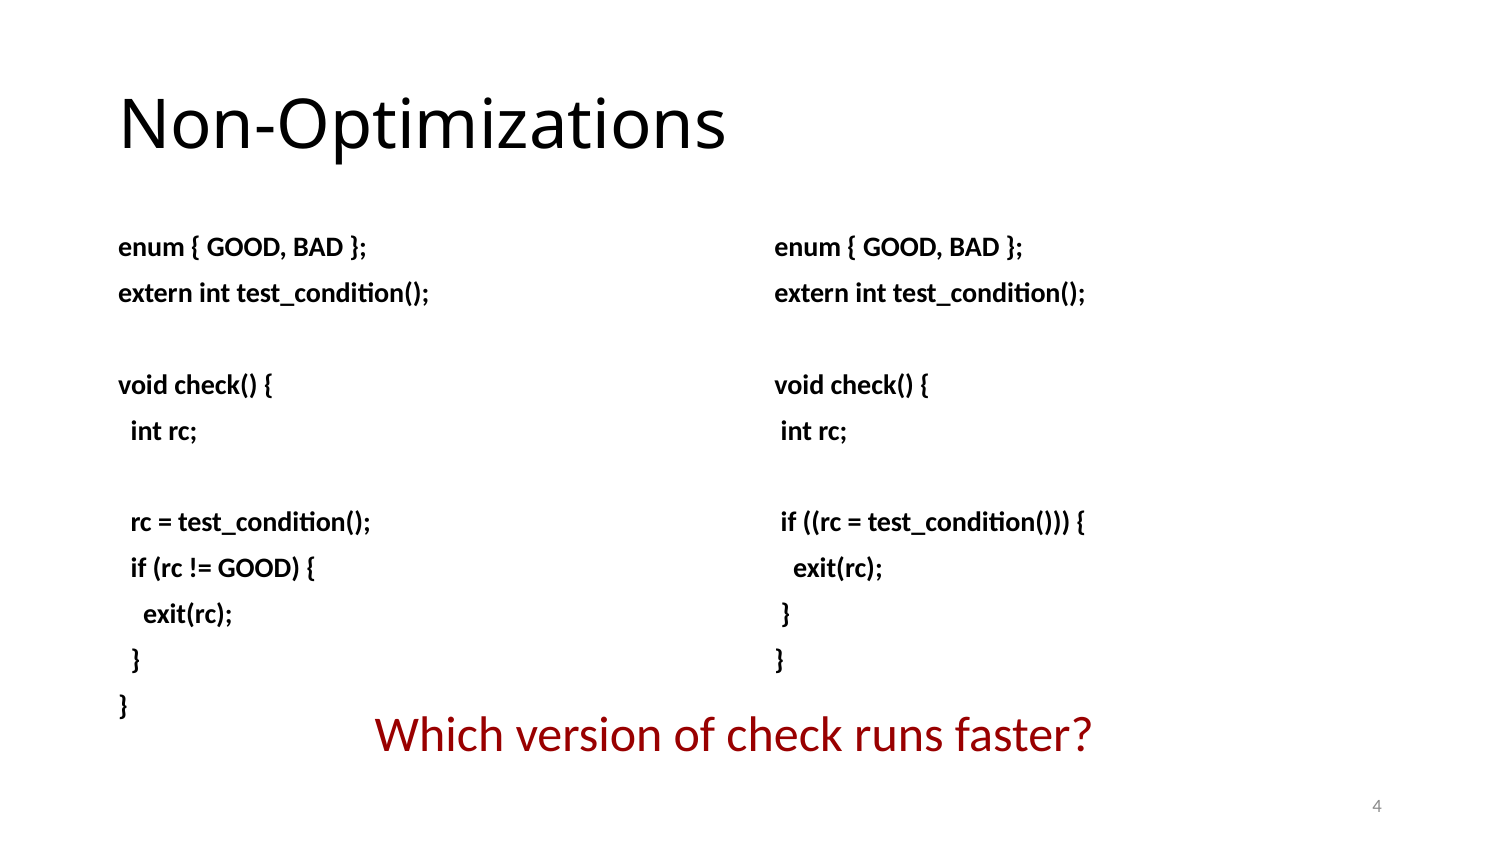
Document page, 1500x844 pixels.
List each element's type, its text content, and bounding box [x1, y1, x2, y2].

list enum { GOOD, BAD }; extern int test_condition(); void check() { int rc; if ((rc = test_condition())) { exit(rc); } } [759, 224, 1397, 760]
text_box Which version of check runs faster? [359, 693, 1110, 769]
list enum { GOOD, BAD }; extern int test_condition(); void check() { int rc; rc = test_condition(); if (rc != GOOD) { exit(rc); } } [103, 224, 741, 760]
title Non-Optimizations [103, 44, 1397, 208]
slide_number 4 [1059, 782, 1397, 827]
